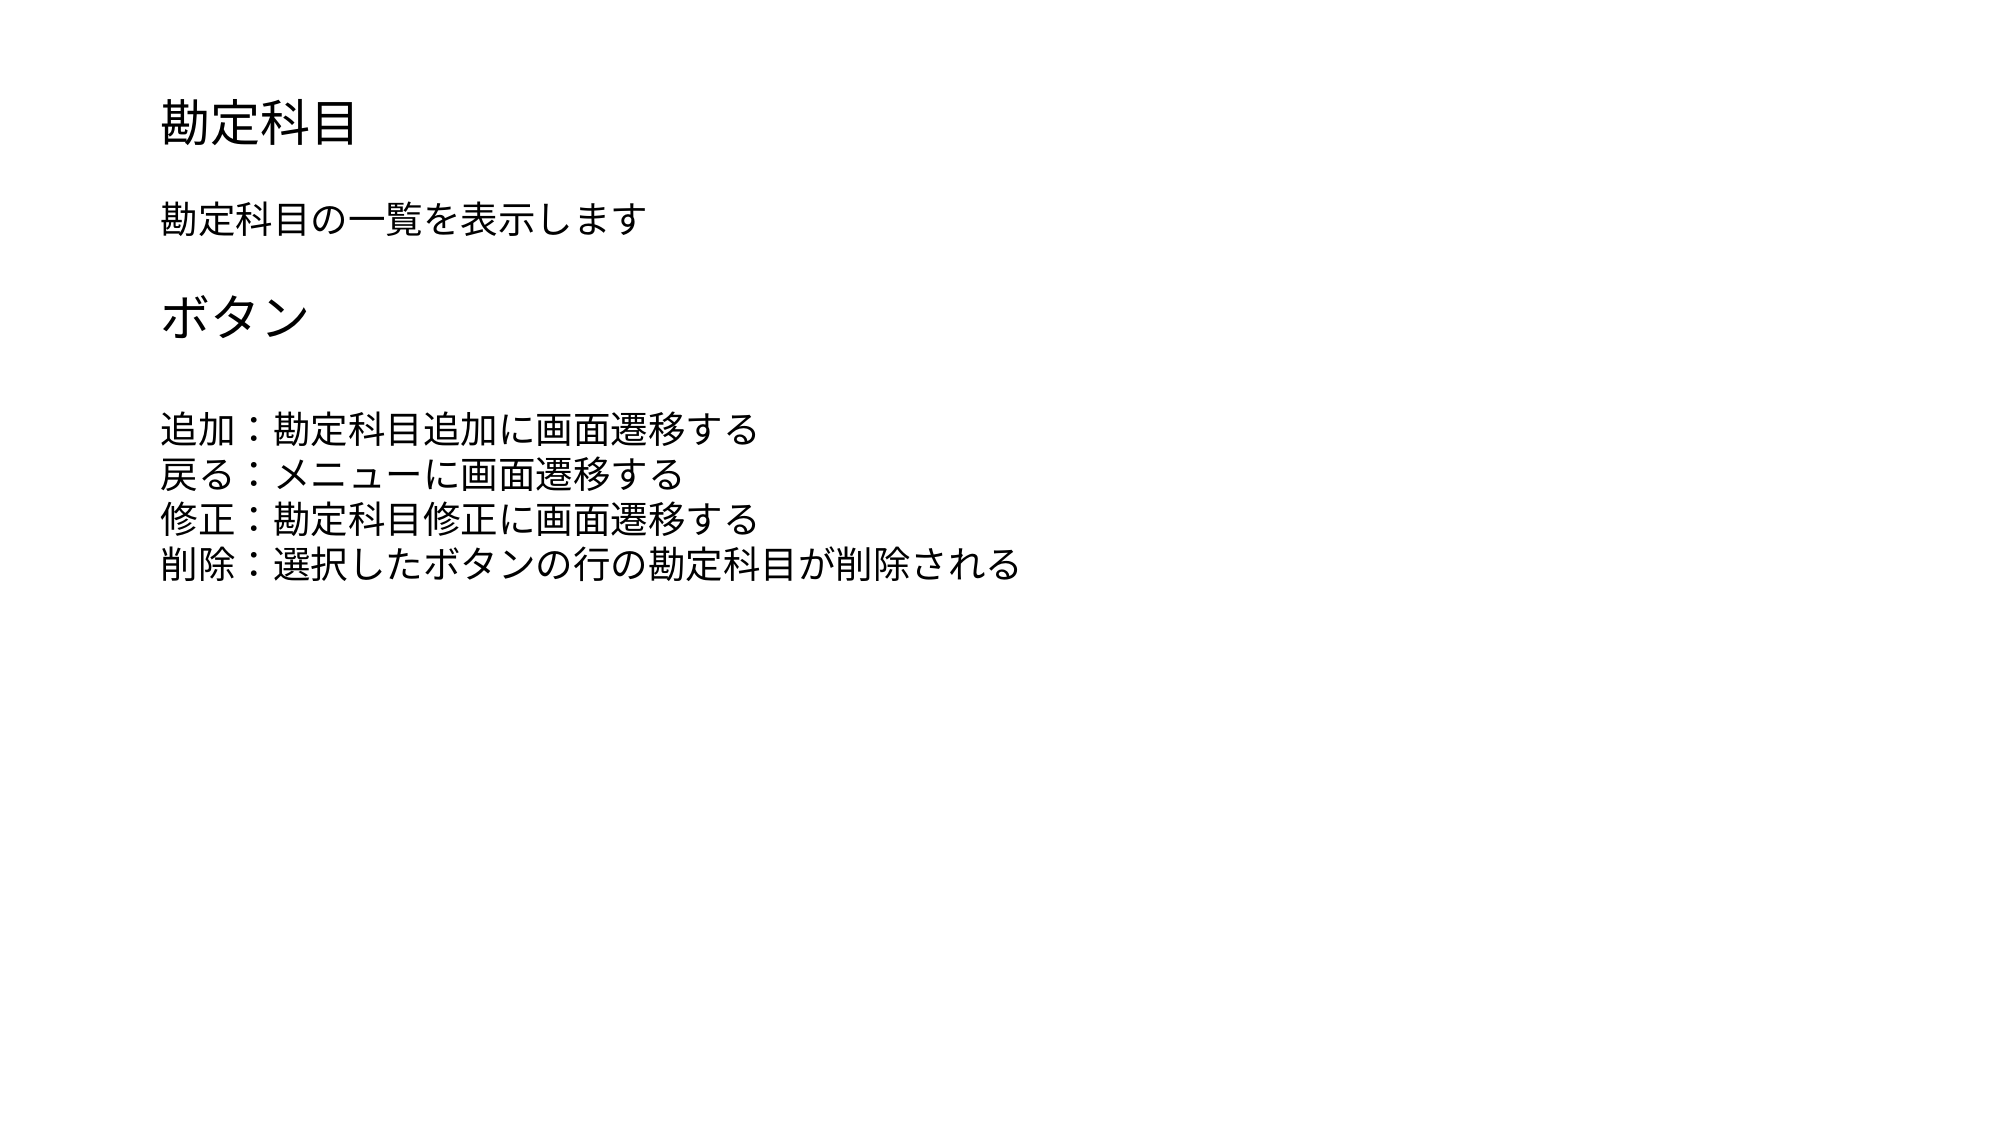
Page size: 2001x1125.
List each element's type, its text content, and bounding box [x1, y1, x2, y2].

text_box 勘定科目 勘定科目の一覧を表示します ボタン 追加：勘定科目追加に画面遷移する 戻る：メニューに画面遷移する 修正：勘定科目修正に画面遷移する 削除：選択したボタンの行の勘定科目が削除される [146, 84, 1119, 594]
